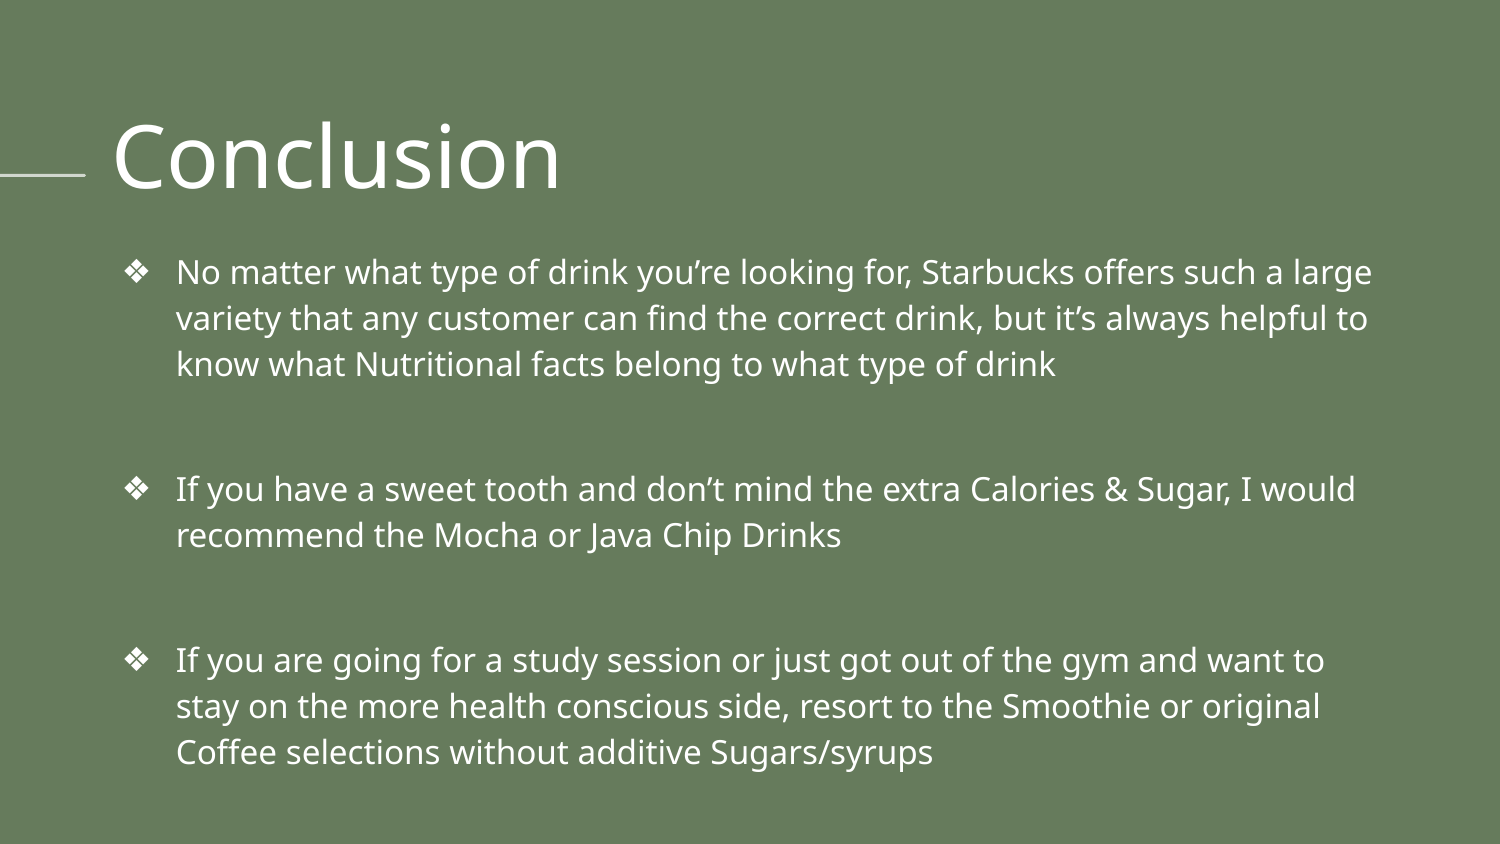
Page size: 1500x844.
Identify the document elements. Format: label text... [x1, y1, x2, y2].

title Conclusion [111, 142, 1332, 208]
list No matter what type of drink you’re looking for, Starbucks offers such a large variety that any customer can find the correct drink, but it’s always helpful to know what Nutritional facts belong to what type of drink If you have a sweet tooth and don’t mind the extra Calories & Sugar, I would recommend the Mocha or Java Chip Drinks If you are going for a study session or just got out of the gym and want to stay on the more health conscious side, resort to the Smoothie or original Coffee selections without additive Sugars/syrups [100, 245, 1377, 816]
